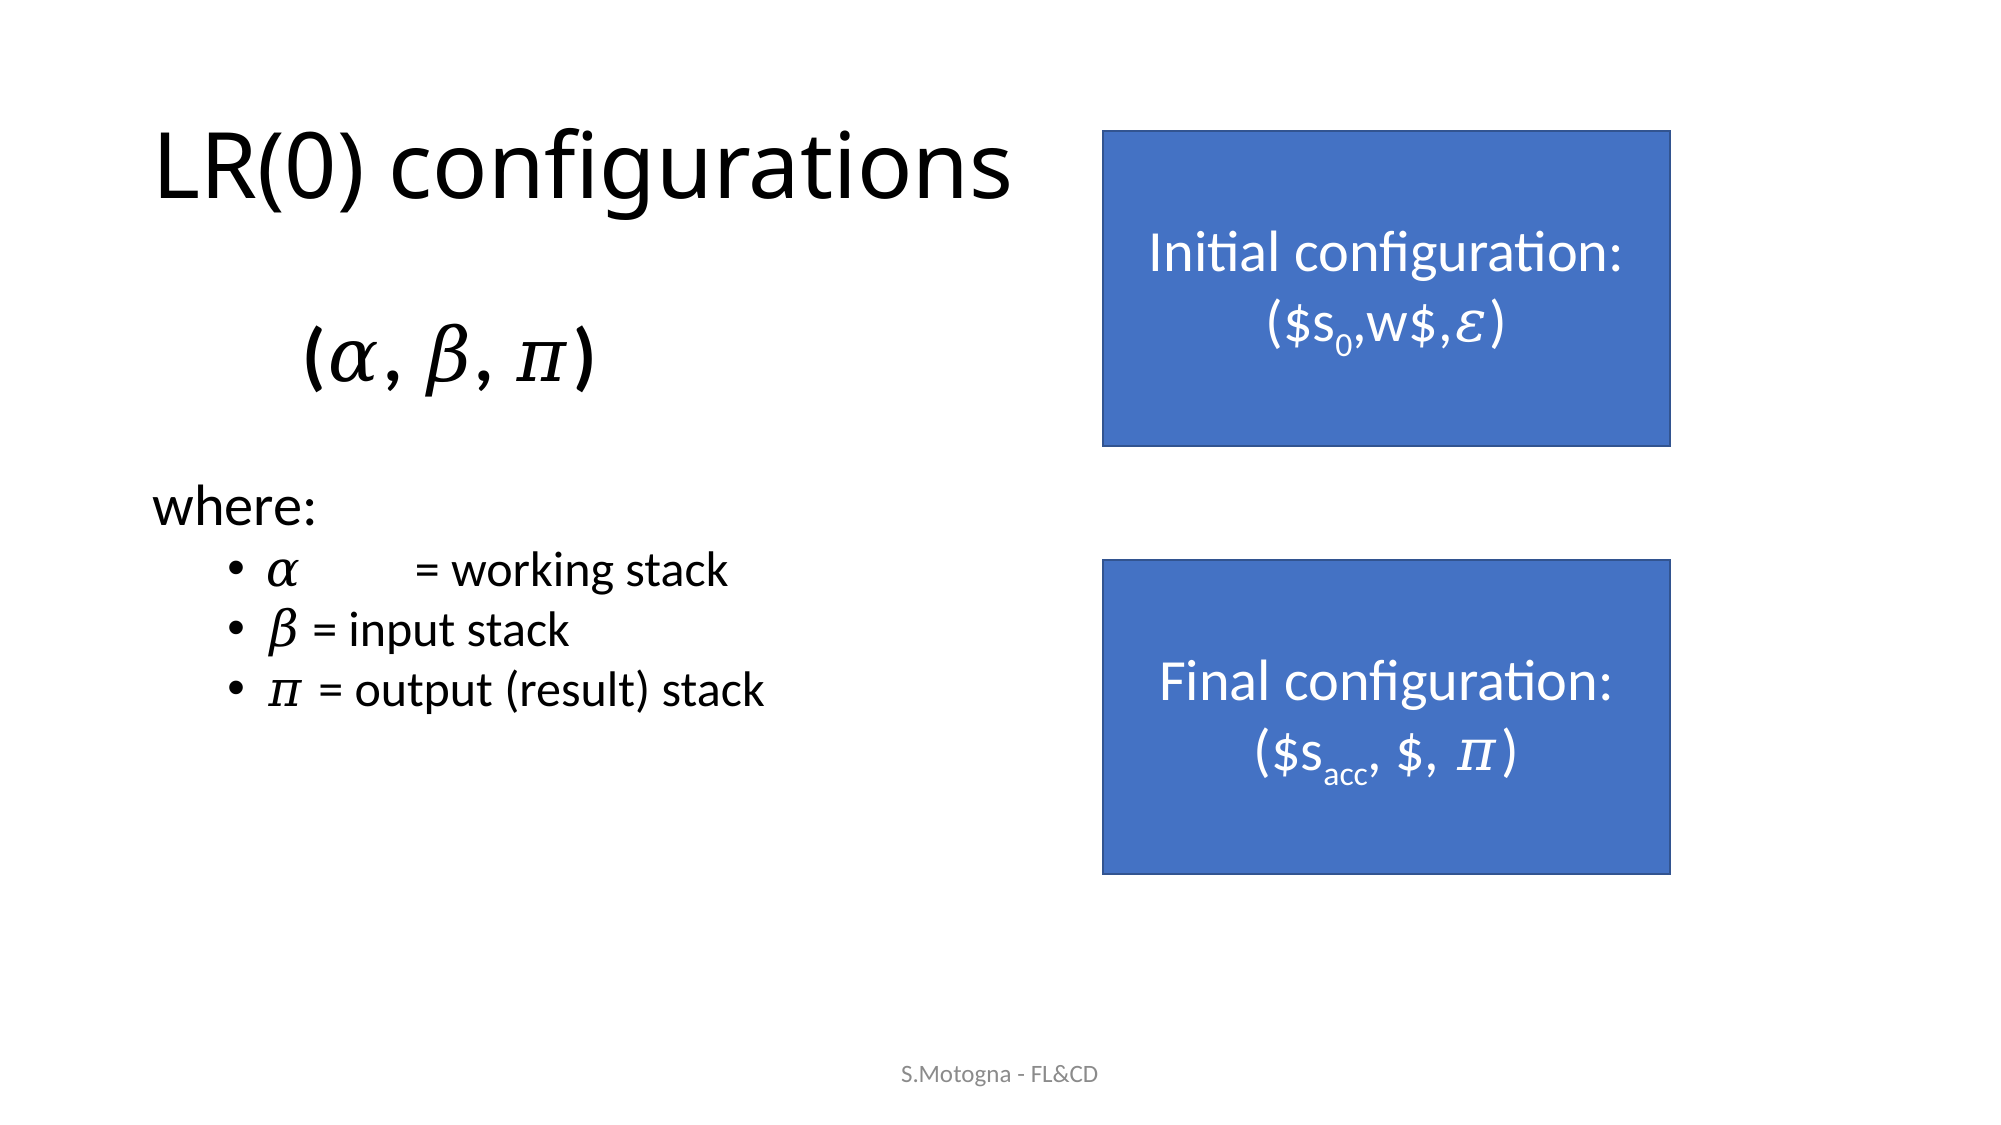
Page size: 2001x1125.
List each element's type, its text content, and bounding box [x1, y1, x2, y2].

text_box Final configuration: ($sacc, $, 𝜋) [1102, 559, 1671, 875]
title LR(0) configurations [137, 59, 1863, 278]
text_box Initial configuration: ($s0,w$,𝜀) [1102, 130, 1671, 447]
footer S.Motogna - FL&CD [662, 1042, 1338, 1103]
list (𝛼, 𝛽, 𝜋) where: 𝛼 = working stack 𝛽 = input stack 𝜋 = output (result) stack [137, 299, 1863, 1014]
